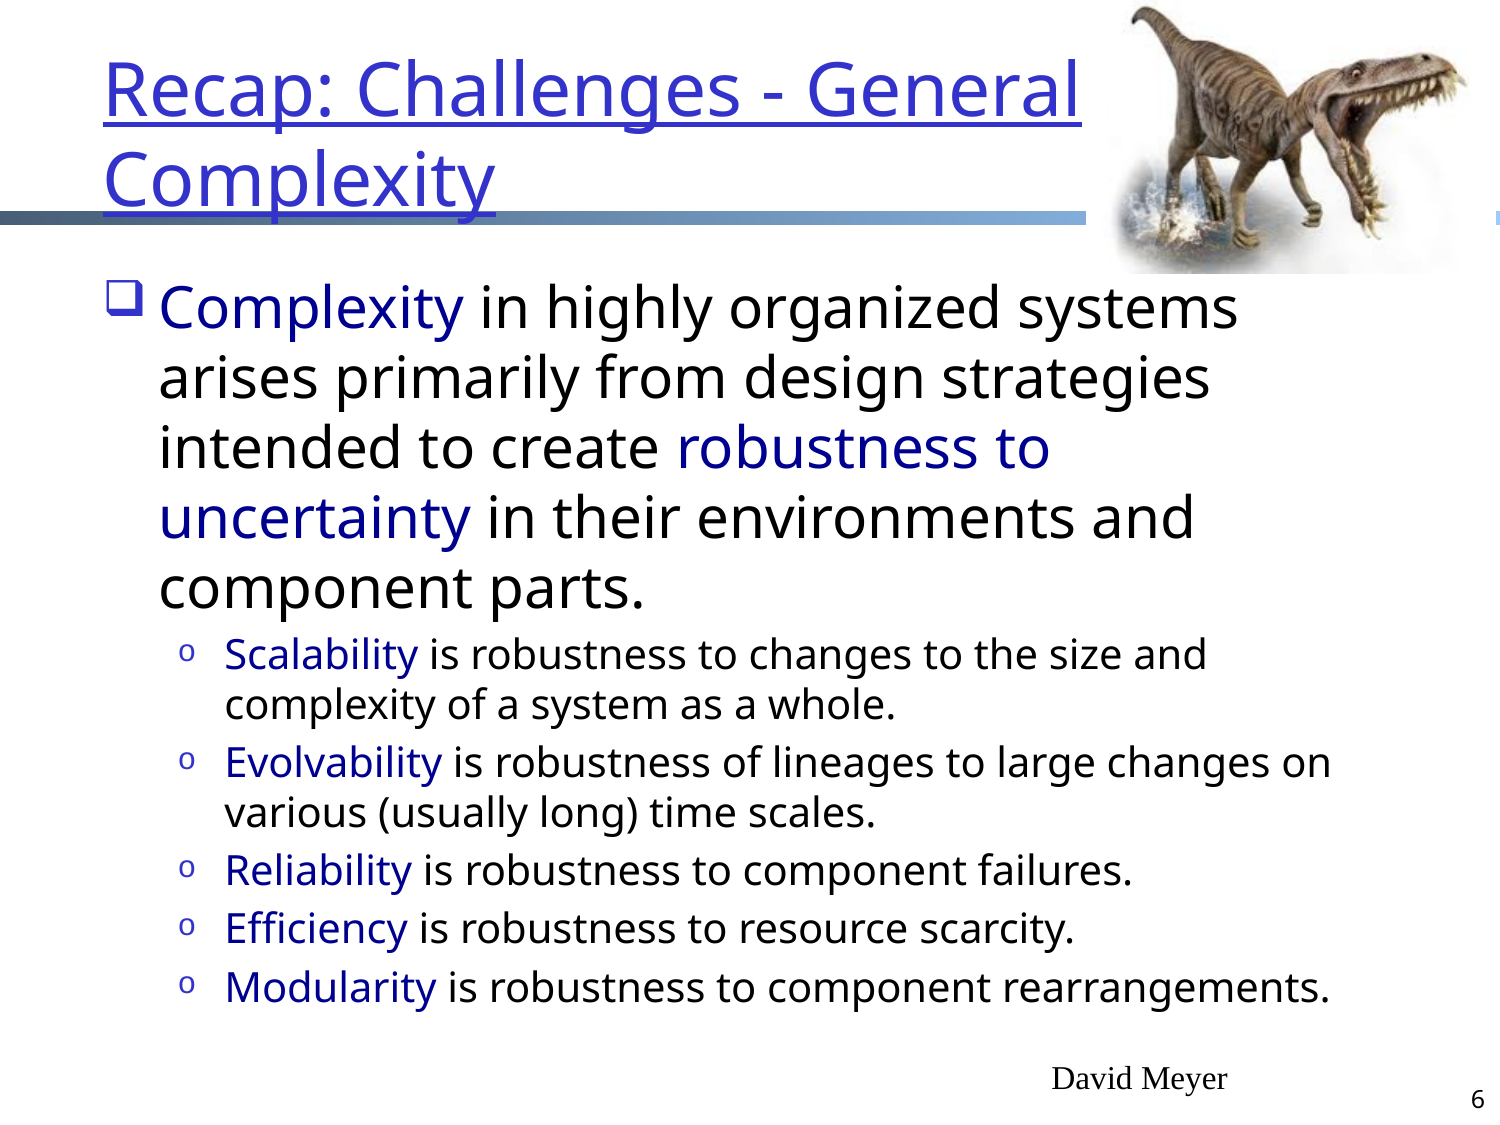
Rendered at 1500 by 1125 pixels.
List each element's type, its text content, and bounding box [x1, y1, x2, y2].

slide_number 6 [1150, 1049, 1500, 1125]
text_box David Meyer [1036, 1049, 1243, 1104]
list Complexity in highly organized systems arises primarily from design strategies intended to create robustness to uncertainty in their environments and component parts. Scalability is robustness to changes to the size and complexity of a system as a whole. Evolvability is robustness of lineages to large changes on various (usually long) time scales. Reliability is robustness to component failures. Efficiency is robustness to resource scarcity. Modularity is robustness to component rearrangements. [87, 262, 1363, 1025]
title Recap: Challenges - General Complexity [87, 37, 1081, 225]
picture [1086, 0, 1496, 275]
